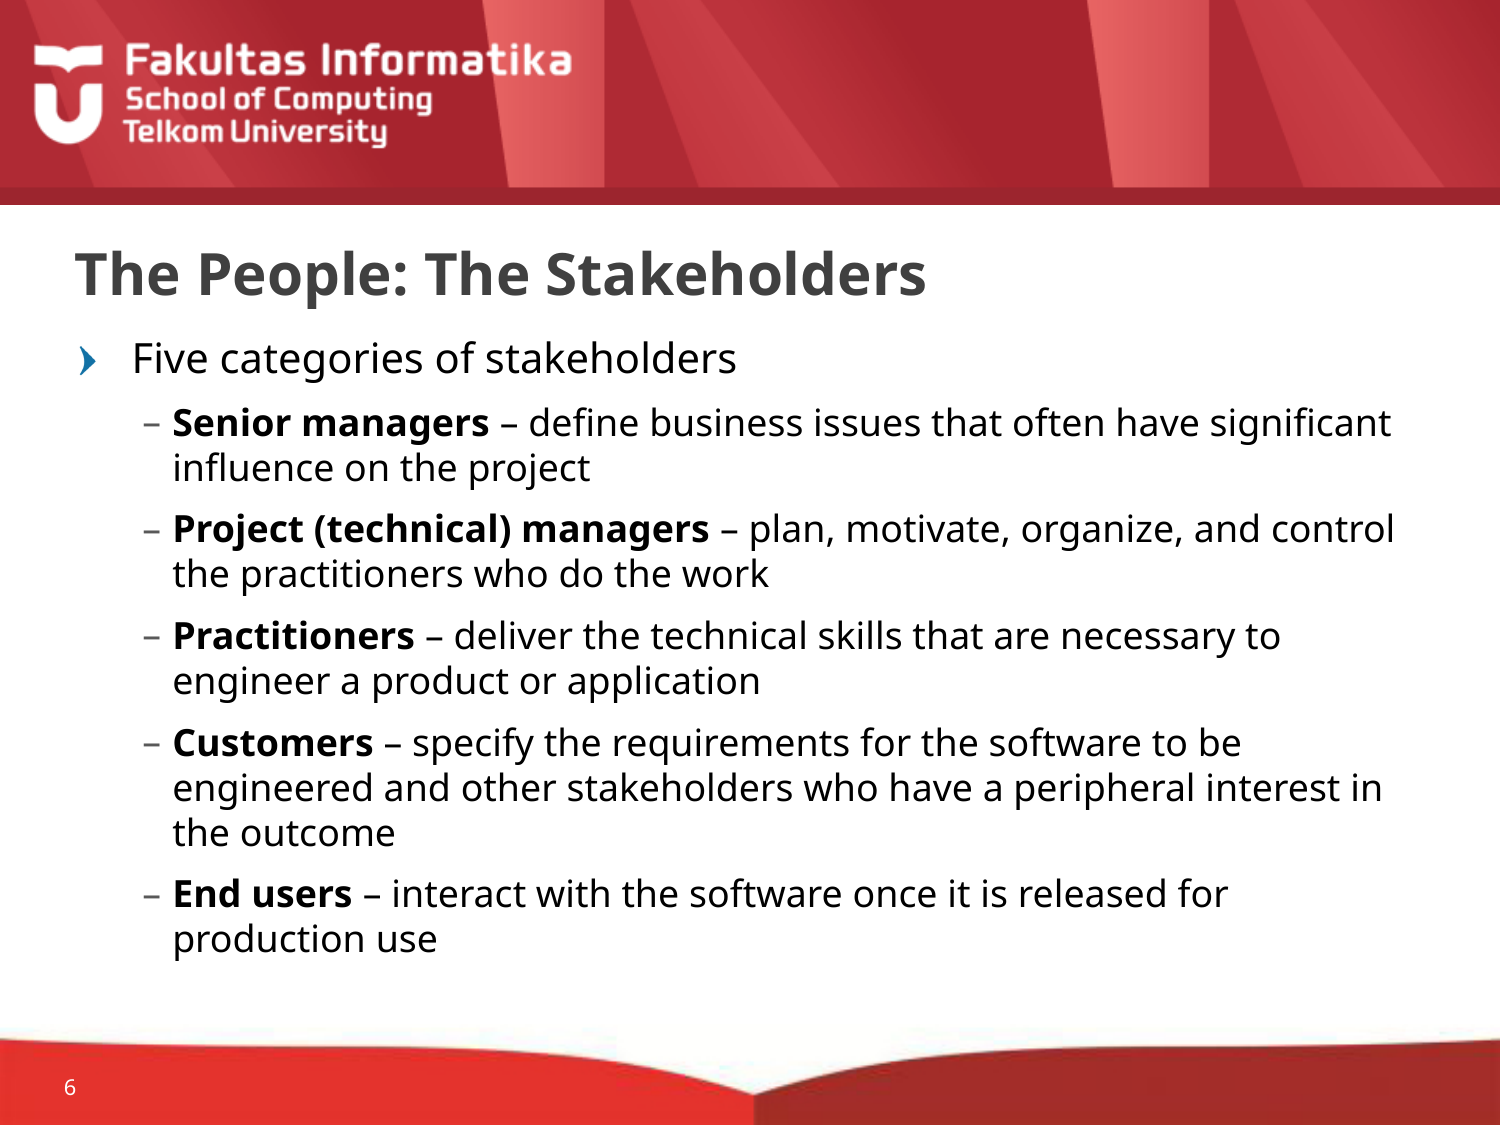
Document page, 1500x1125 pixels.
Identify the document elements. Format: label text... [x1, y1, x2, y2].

picture [74, 337, 99, 377]
title The People: The Stakeholders [59, 219, 1426, 324]
picture [0, 0, 1500, 205]
picture [0, 1024, 1500, 1125]
slide_number 6 [63, 1058, 123, 1119]
list Five categories of stakeholders Senior managers – define business issues that often have significant influence on the project Project (technical) managers – plan, motivate, organize, and control the practitioners who do the work Practitioners – deliver the technical skills that are necessary to engineer a product or application Customers – specify the requirements for the software to be engineered and other stakeholders who have a peripheral interest in the outcome End users – interact with the software once it is released for production use [59, 324, 1426, 990]
